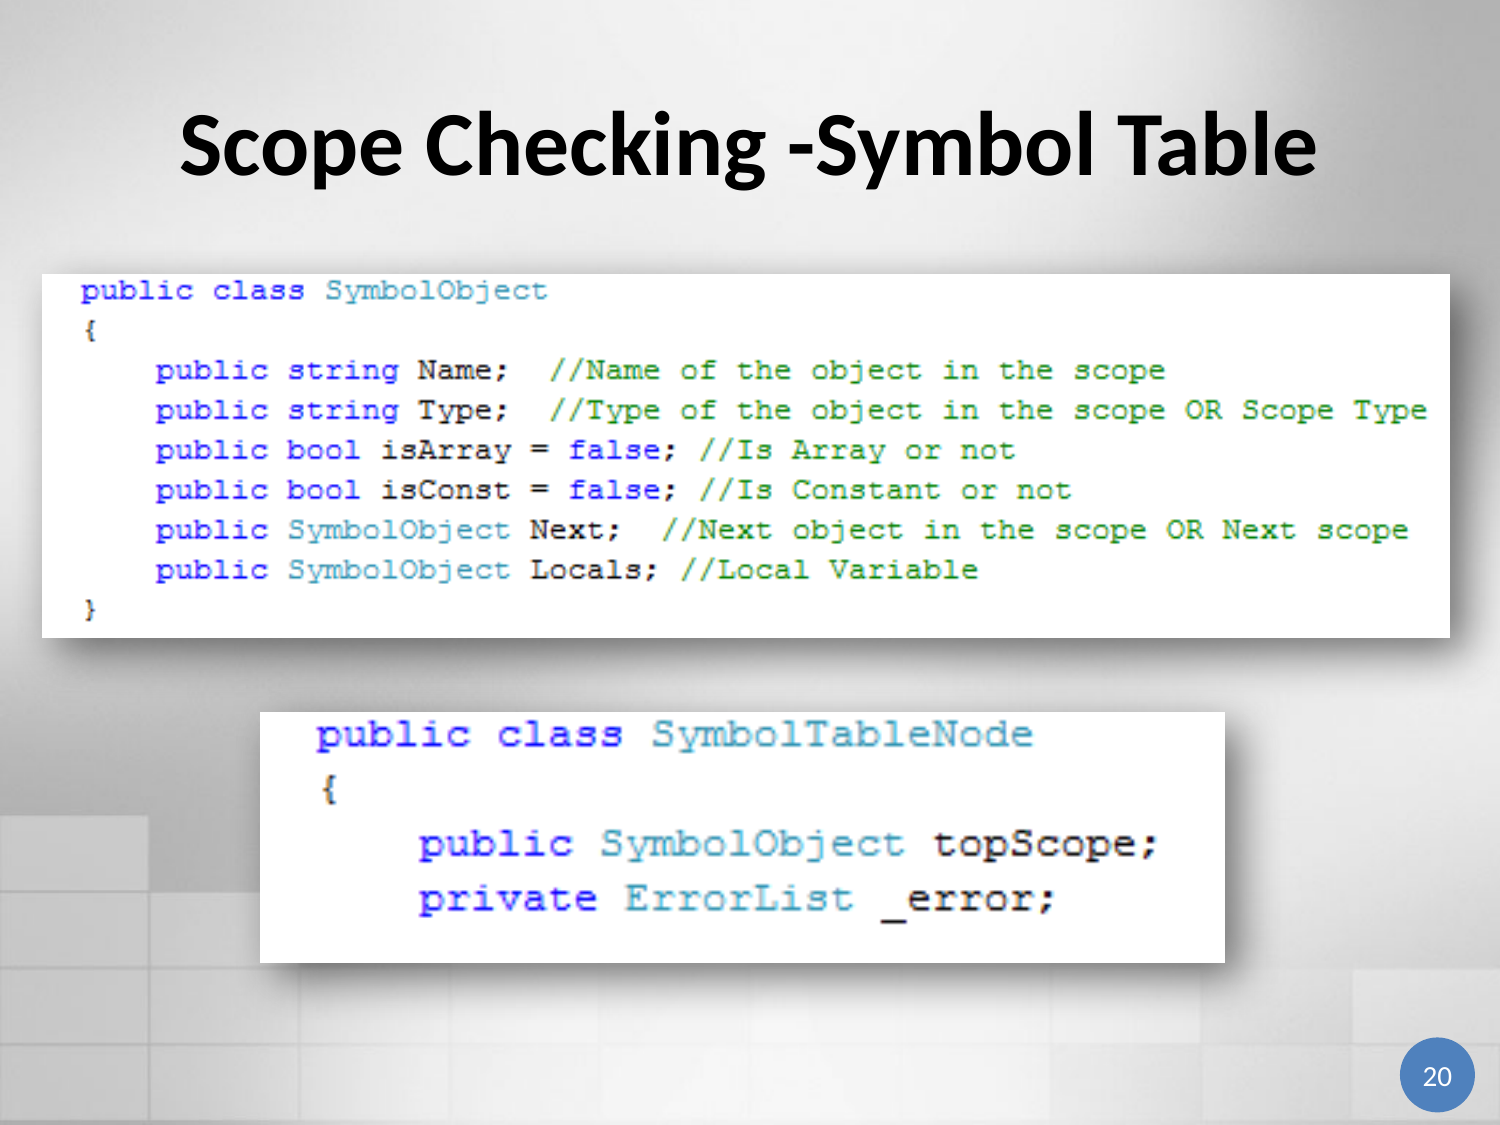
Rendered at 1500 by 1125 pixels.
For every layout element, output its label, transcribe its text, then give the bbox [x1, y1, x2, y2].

title Scope Checking -Symbol Table [75, 45, 1425, 233]
picture [0, 0, 1500, 1125]
